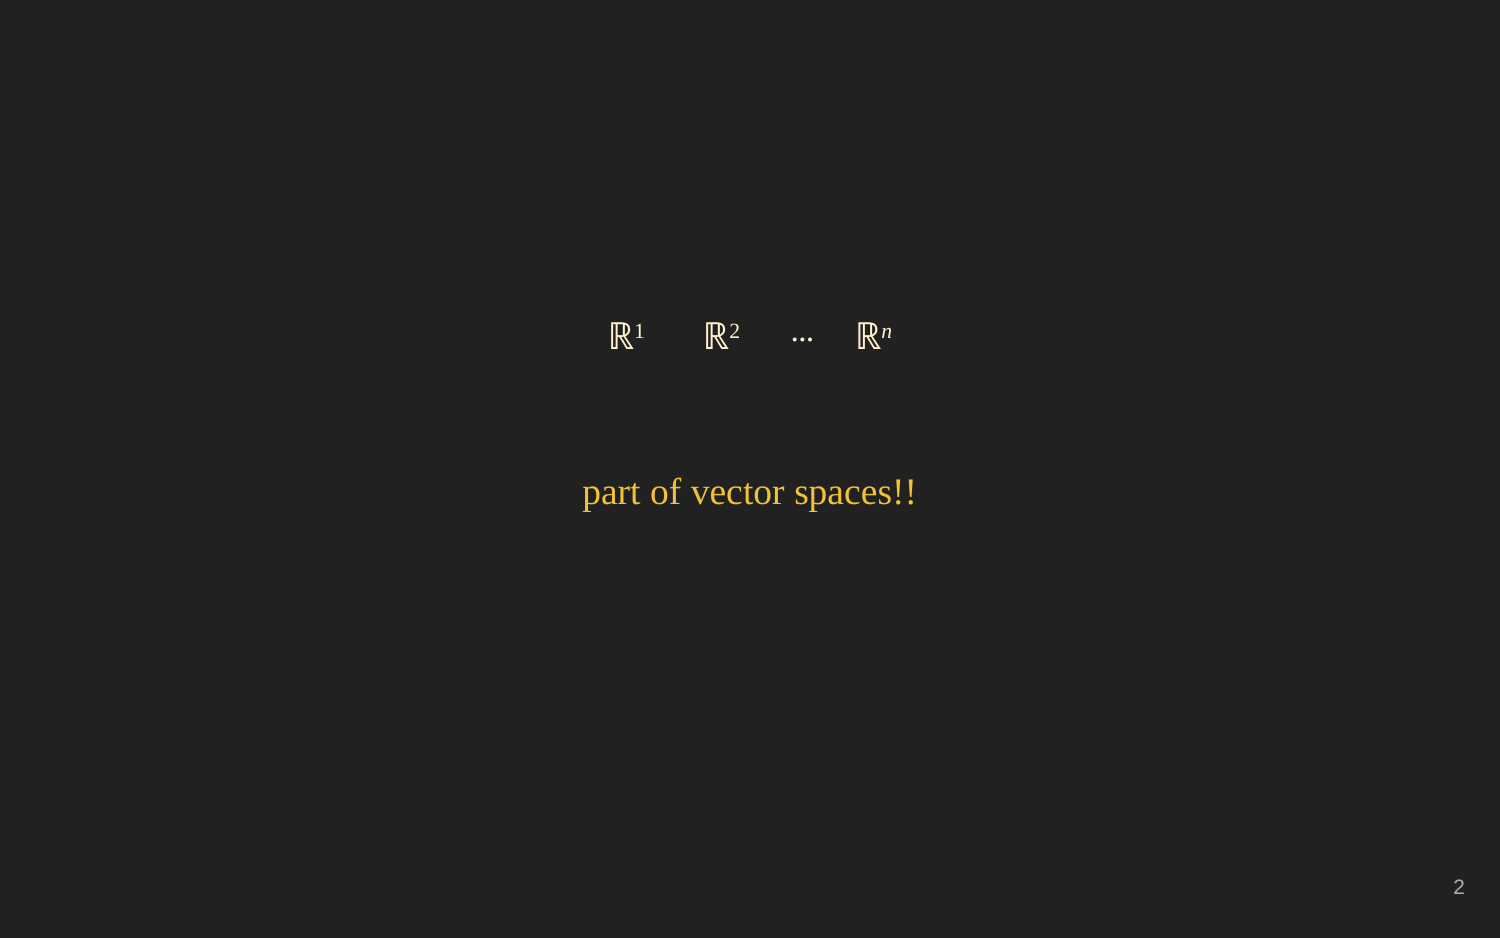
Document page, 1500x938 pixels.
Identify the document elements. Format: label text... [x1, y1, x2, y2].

text_box ℝ1 [578, 298, 673, 371]
text_box part of vector spaces!! [522, 459, 977, 519]
text_box ℝ2 [673, 298, 769, 371]
slide_number ‹#› [1389, 849, 1480, 922]
text_box ⋯ [745, 305, 861, 365]
text_box ℝn [826, 298, 922, 371]
